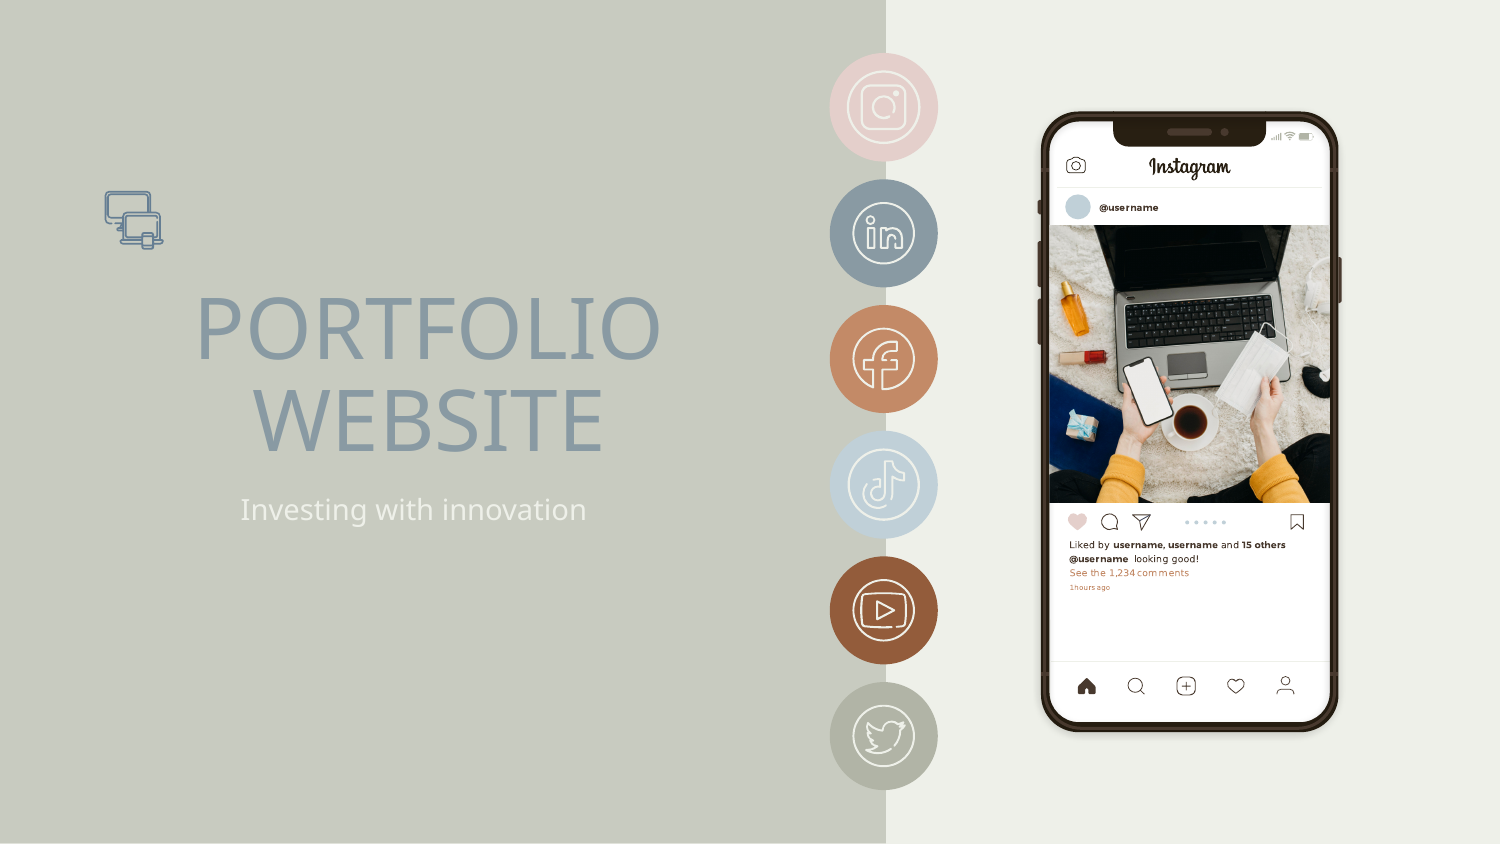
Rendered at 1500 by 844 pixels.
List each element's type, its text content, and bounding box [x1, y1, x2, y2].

subtitle Investing with innovation [135, 481, 703, 542]
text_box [829, 52, 939, 791]
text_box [1037, 111, 1342, 733]
picture [1049, 225, 1331, 503]
title PORTFOLIO WEBSITE [104, 124, 776, 632]
text_box [104, 190, 164, 250]
